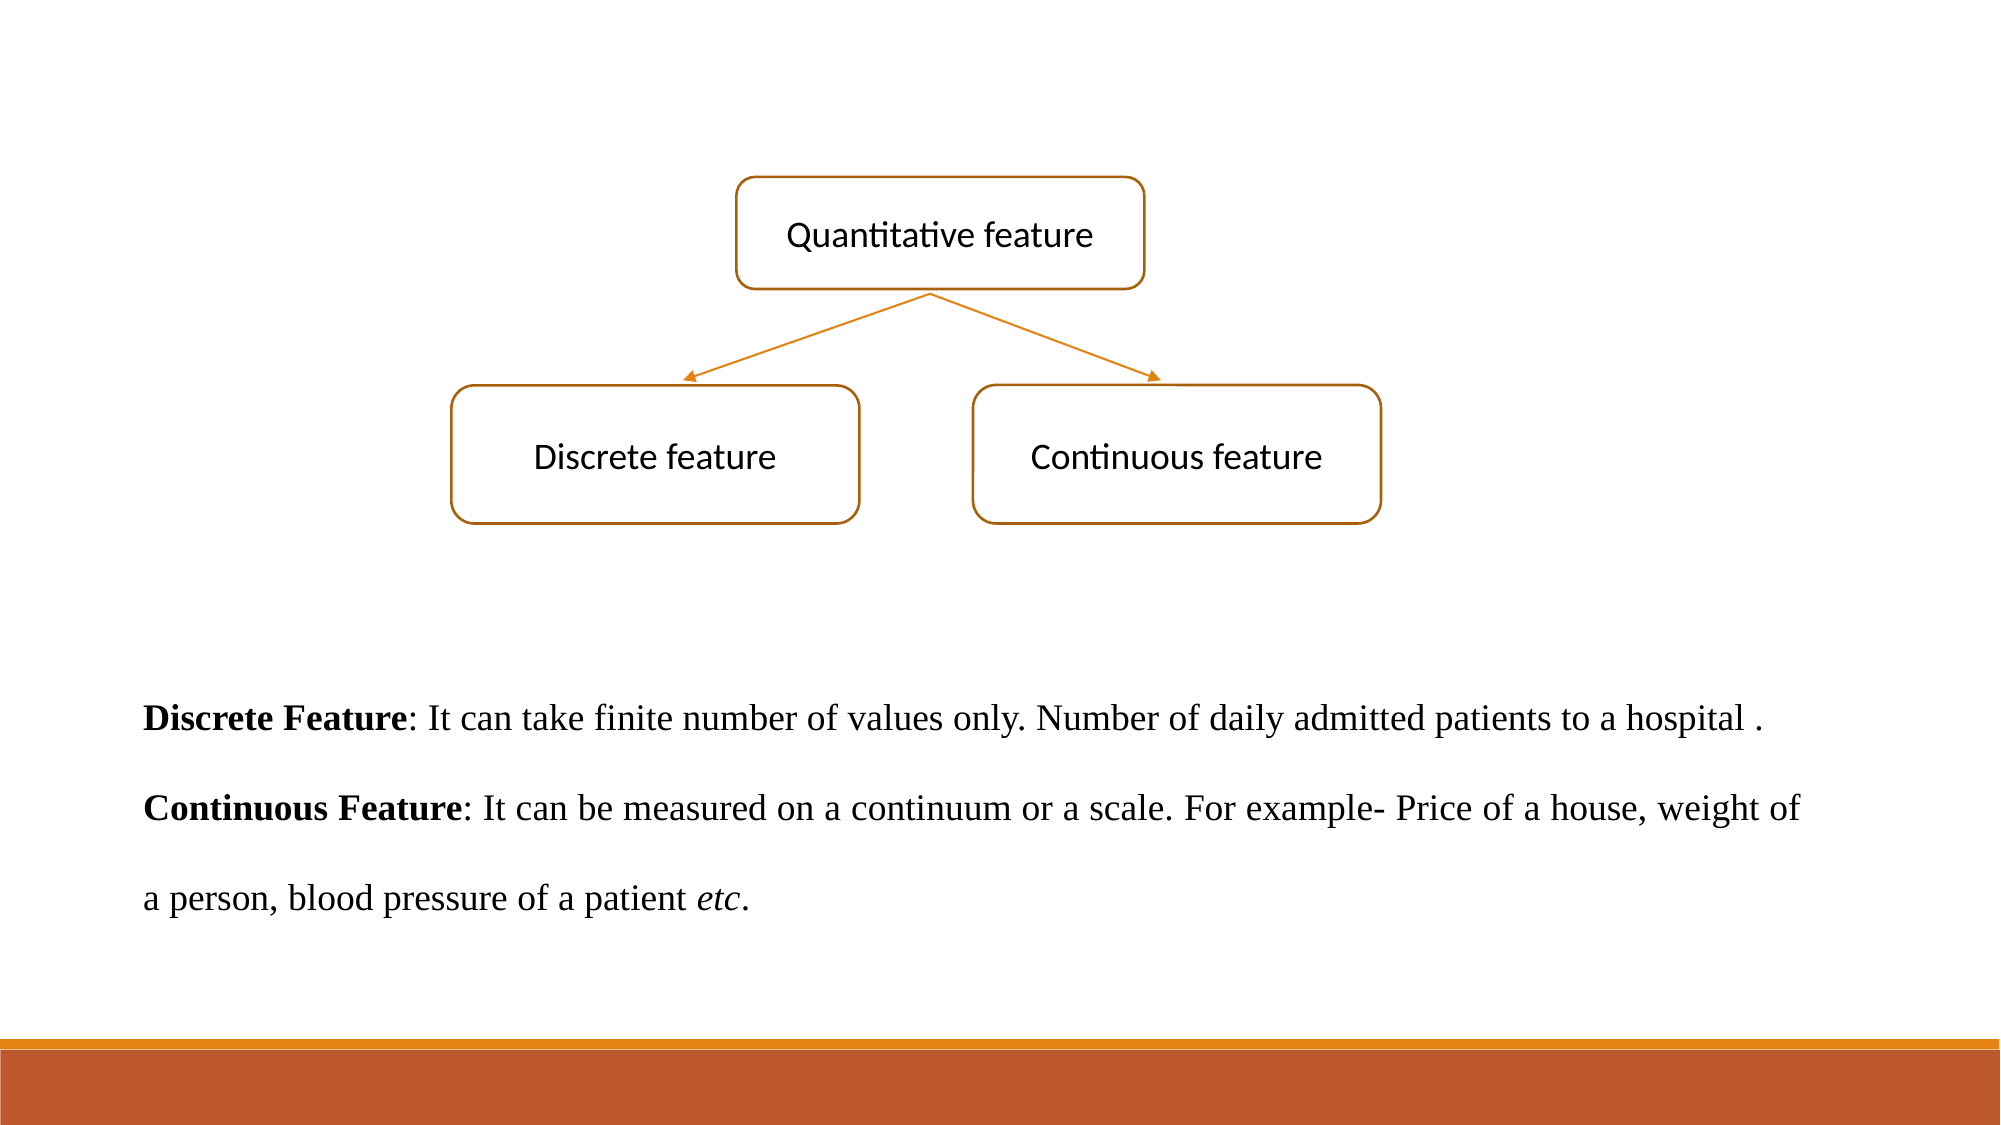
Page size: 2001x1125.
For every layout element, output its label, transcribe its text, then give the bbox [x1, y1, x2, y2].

text_box Discrete Feature: It can take finite number of values only. Number of daily admitted patients to a hospital . Continuous Feature: It can be measured on a continuum or a scale. For example- Price of a house, weight of a person, blood pressure of a patient etc. [128, 640, 1818, 926]
text_box Continuous feature [971, 383, 1383, 525]
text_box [936, 293, 1162, 381]
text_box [682, 293, 931, 381]
text_box Discrete feature [450, 384, 861, 525]
text_box Quantitative feature [735, 175, 1146, 290]
